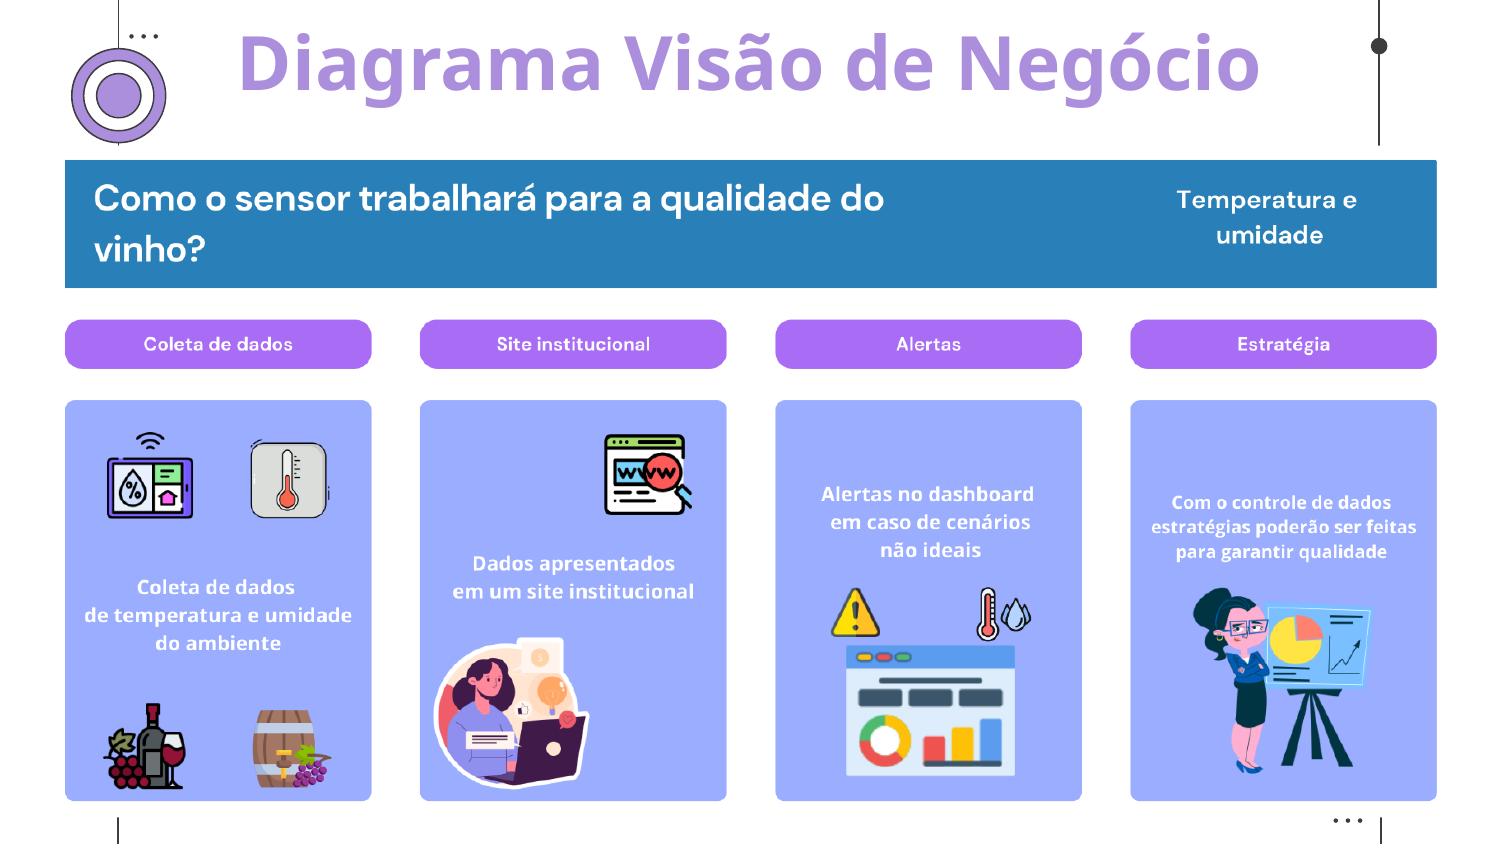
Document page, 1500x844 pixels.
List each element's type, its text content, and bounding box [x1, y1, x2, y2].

title Diagrama Visão de Negócio [216, 1, 1284, 92]
picture [44, 145, 1456, 818]
